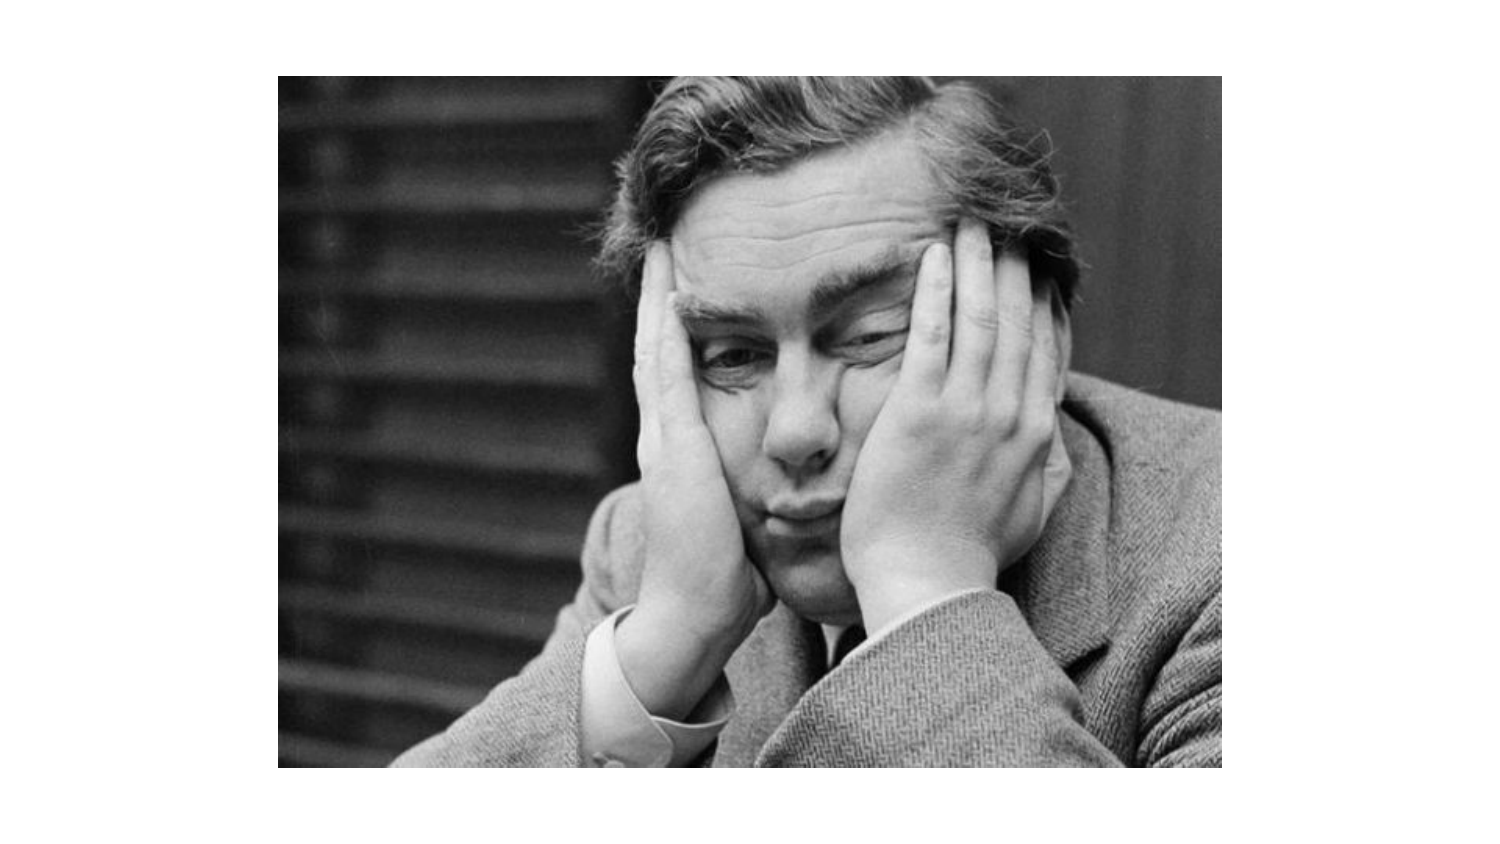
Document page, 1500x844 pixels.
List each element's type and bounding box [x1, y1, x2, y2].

picture [277, 76, 1223, 768]
